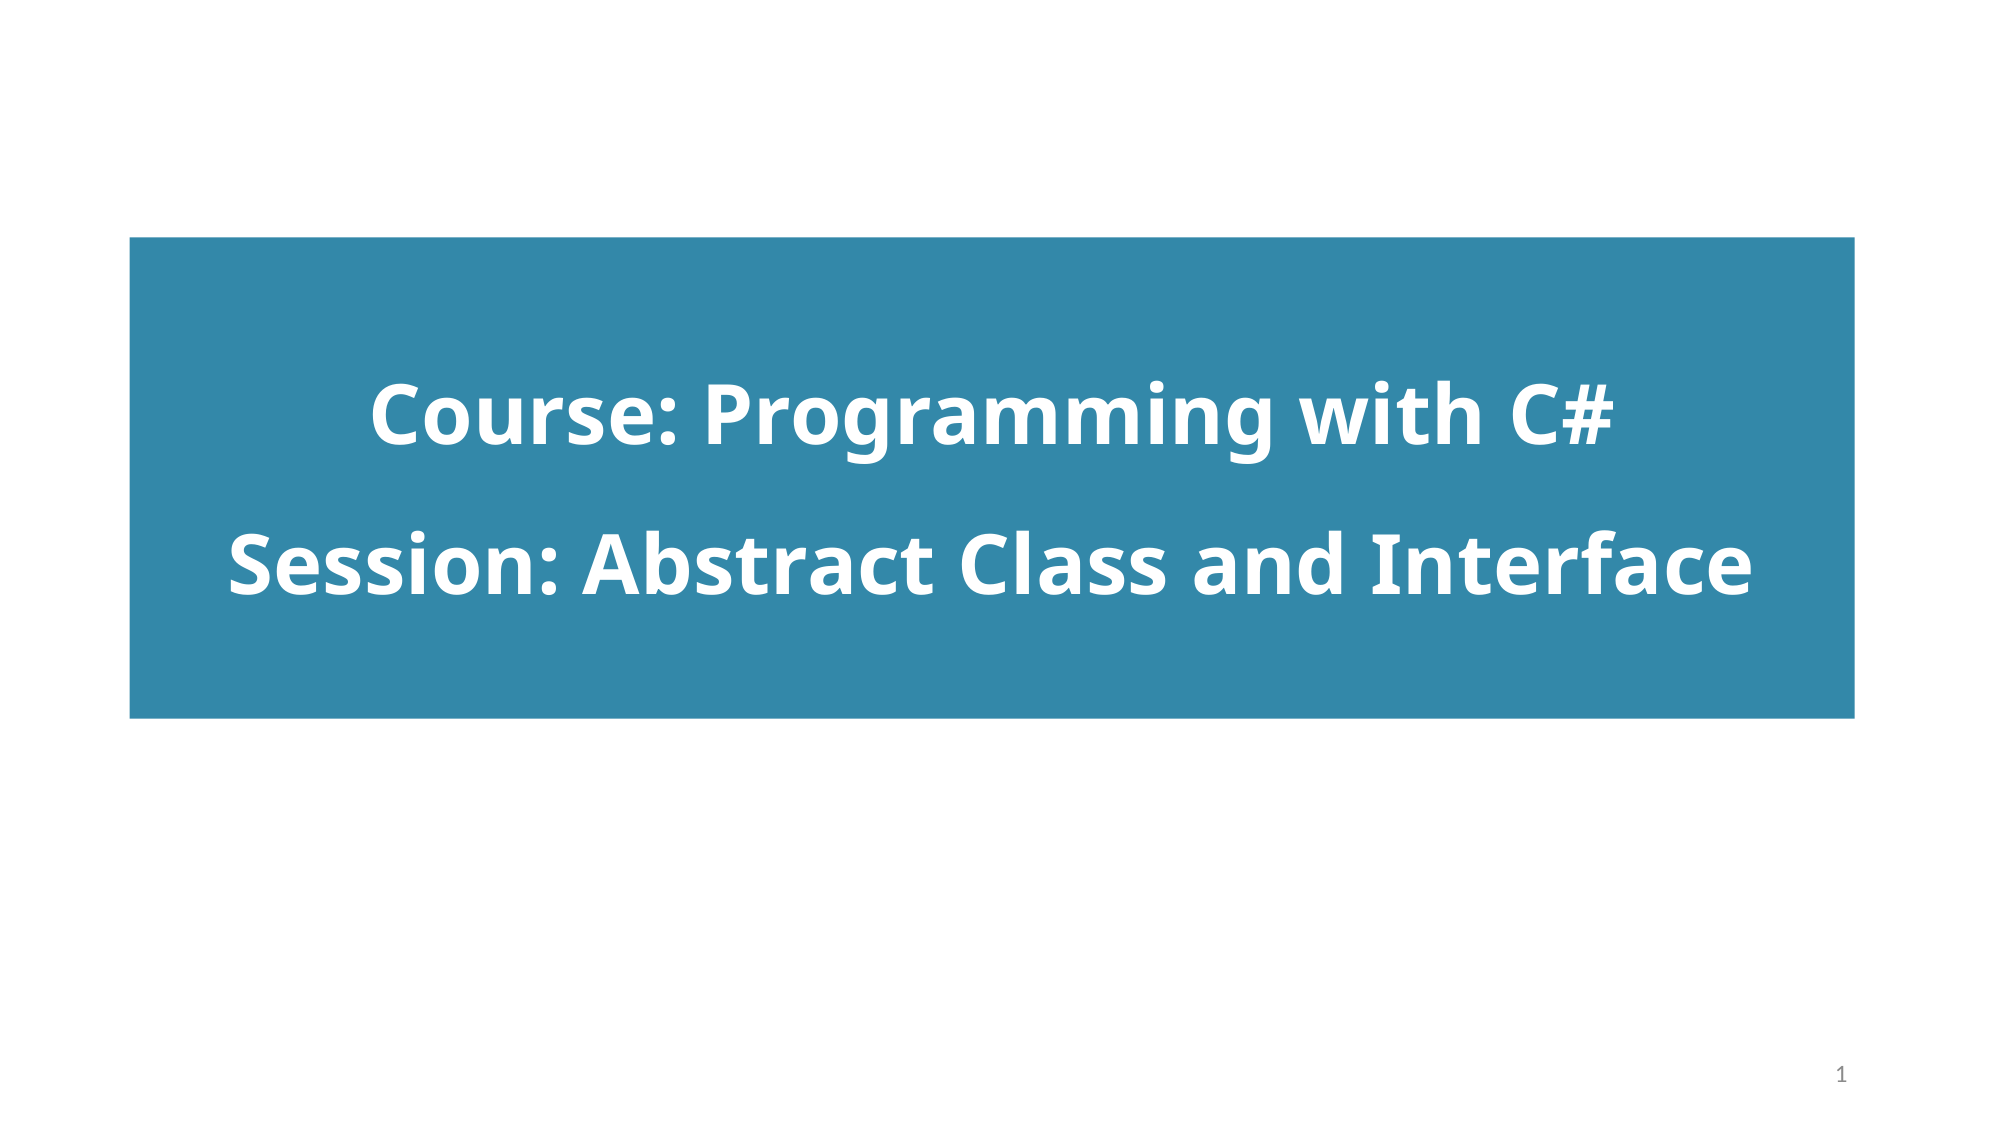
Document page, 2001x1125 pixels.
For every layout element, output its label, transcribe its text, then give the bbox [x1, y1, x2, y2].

title Course: Programming with C# Session: Abstract Class and Interface [129, 237, 1855, 719]
slide_number 1 [1412, 1042, 1863, 1103]
